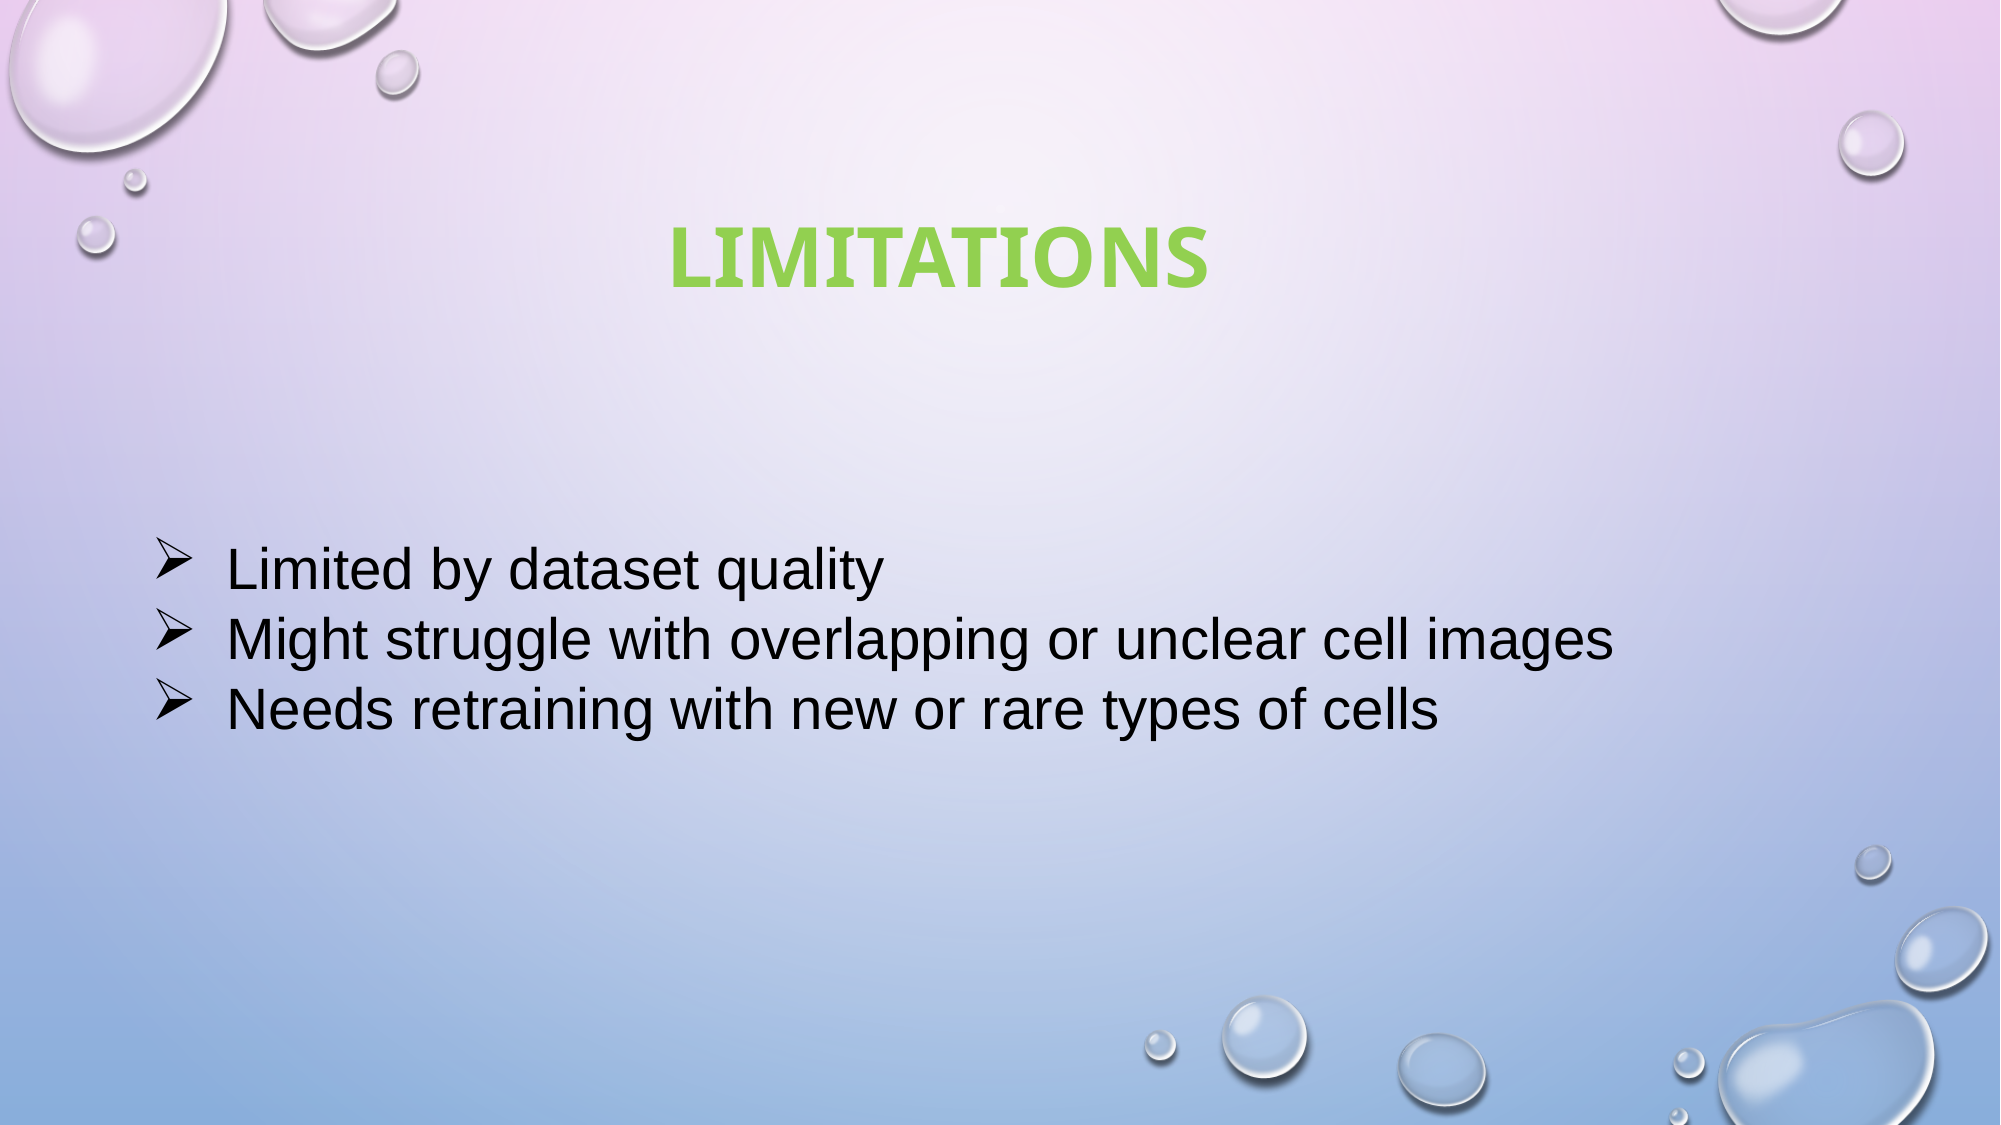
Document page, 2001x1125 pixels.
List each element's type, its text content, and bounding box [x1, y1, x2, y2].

picture [0, 0, 2000, 1125]
list Limited by dataset quality Might struggle with overlapping or unclear cell images Needs retraining with new or rare types of cells [136, 309, 1776, 963]
title Limitations [222, 126, 1656, 309]
